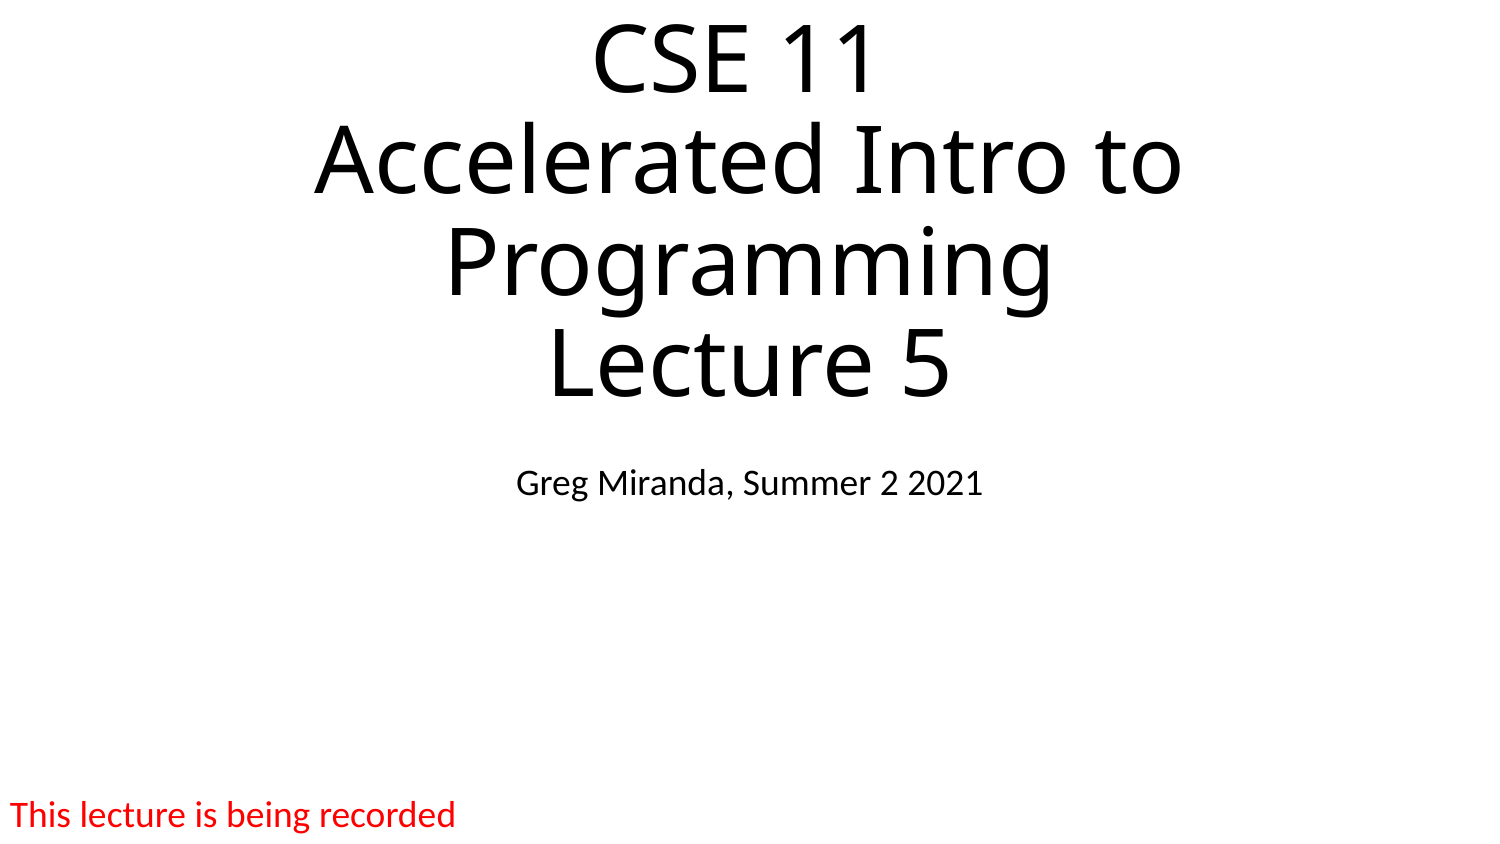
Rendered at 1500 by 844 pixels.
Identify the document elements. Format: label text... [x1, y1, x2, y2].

title CSE 11 Accelerated Intro to Programming Lecture 5 [0, 138, 1500, 432]
text_box This lecture is being recorded [0, 783, 472, 843]
subtitle Greg Miranda, Summer 2 2021 [187, 443, 1313, 647]
